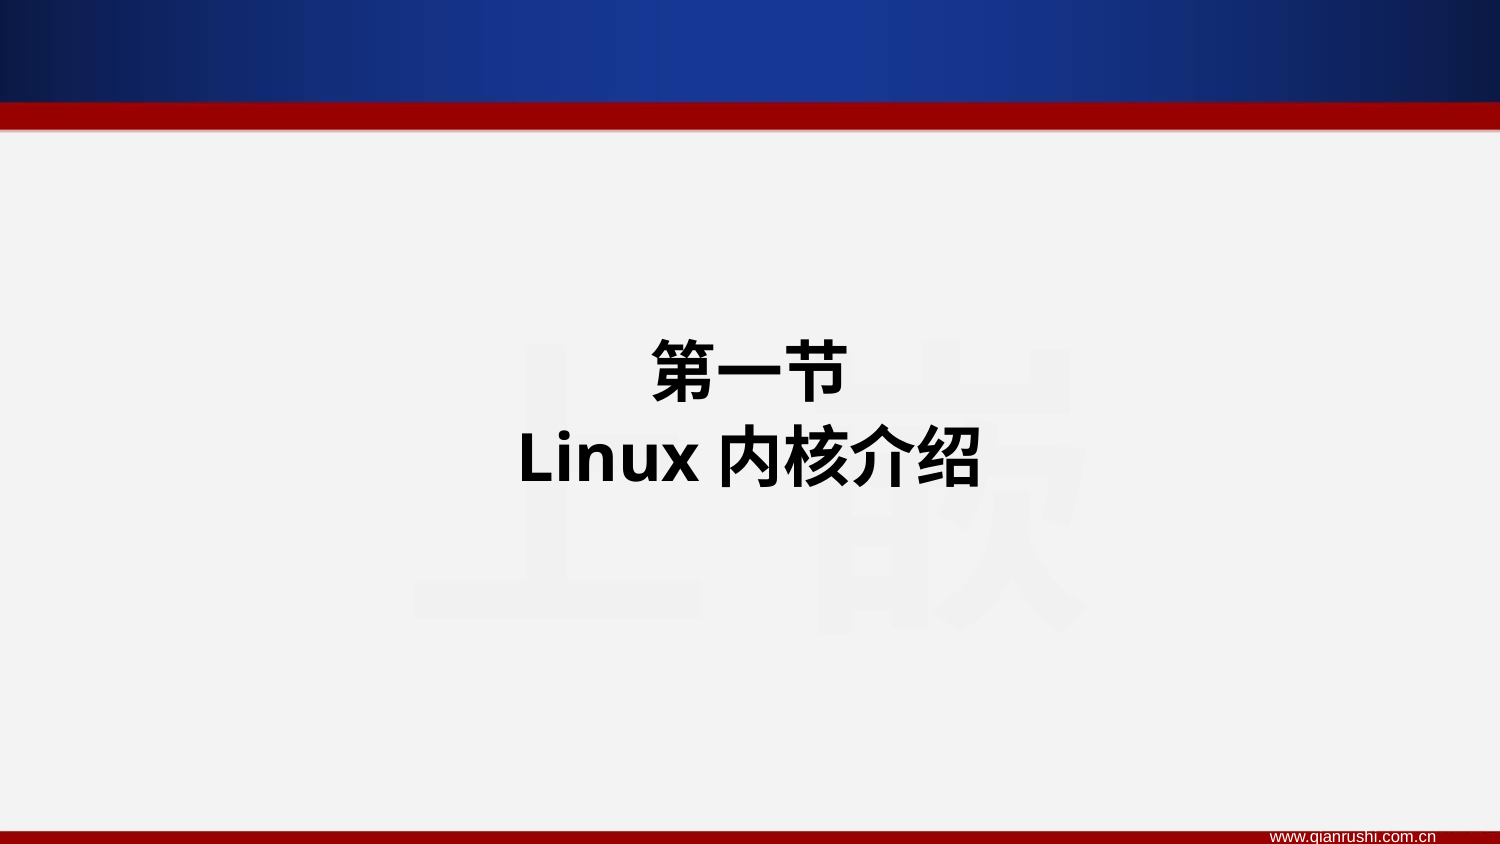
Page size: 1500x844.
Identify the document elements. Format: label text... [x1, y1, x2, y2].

picture [0, 830, 1500, 844]
text_box 第一节 Linux内核介绍 [187, 333, 1313, 401]
picture [0, 0, 1500, 129]
